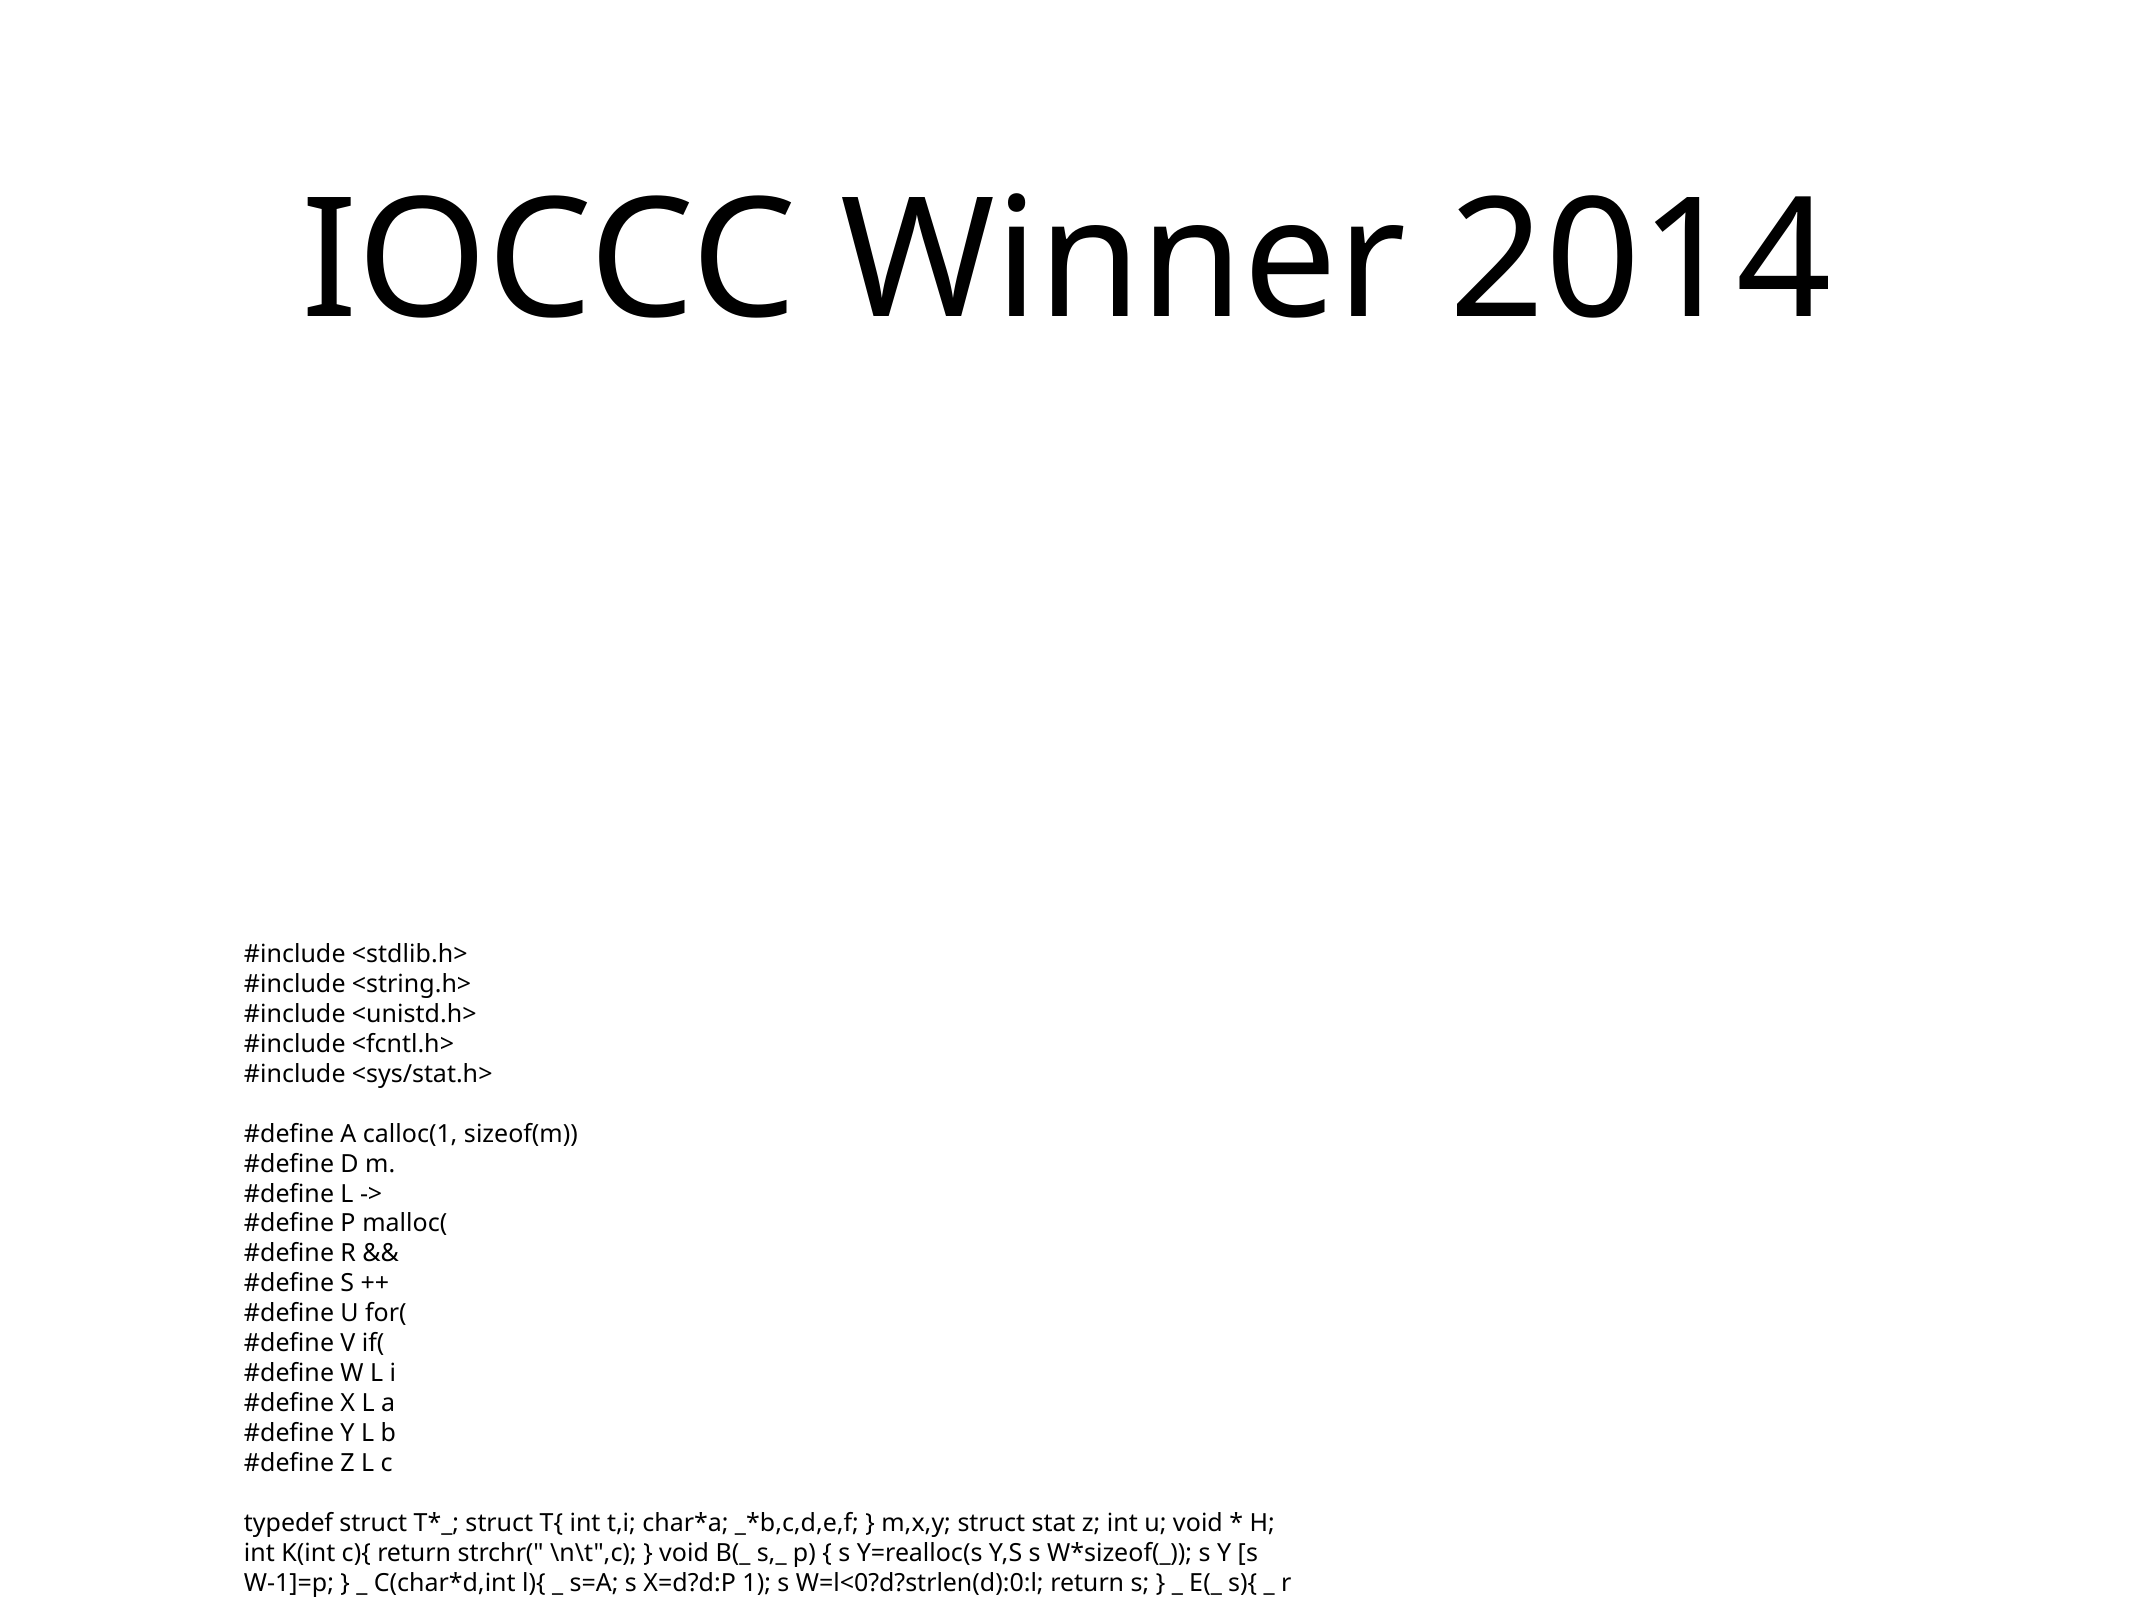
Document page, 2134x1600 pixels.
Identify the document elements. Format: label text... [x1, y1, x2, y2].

text_box #include <stdlib.h> #include <string.h> #include <unistd.h> #include <fcntl.h> #include <sys/stat.h> #define A calloc(1, sizeof(m)) #define D m. #define L -> #define P malloc( #define R && #define S ++ #define U for( #define V if( #define W L i #define X L a #define Y L b #define Z L c typedef struct T*_; struct T{ int t,i; char*a; _*b,c,d,e,f; } m,x,y; struct stat z; int u; void * H; int K(int c){ return strchr(" \n\t",c); } void B(_ s,_ p) { s Y=realloc(s Y,S s W*sizeof(_)); s Y [s W-1]=p; } _ C(char*d,int l){ _ s=A; s X=d?d:P 1); s W=l<0?d?strlen(d):0:l; return s; } _ E(_ s){ _ r =A; int i=0; U; i<s W; ){ U; i<s W R K(s X[i]); )i S; int j=i; U; j<s W R !K(s X[j]); )j S; V j-i)B( r,C(s X+i,j-i)); i=S j; } return r; } int F(_ a,_ b){ return a W==b W R !memcmp(a X,b X,a W); } void I( _ s,char c ) { char*d=P 1); *d=c ; B(s,C(d,1) ); } void J ( char*d,int l ,int o,_ v){ _ n= C(d,l); _ w; U l= 0; l <D d W; ) { w= D d Y[l S ]; V F( w Z,n)){ V o>w W) return; goto O; } } B( D d,w= A ); w Z=n; O:w W =o ; w L d=v; } int M( _ b,int p,char*t,int g ){ _ f= A; f L e= A; f X=t; int h=g ,i=0,j=0,n=b W ; char c=0, d,*o =b X ; U; p<n; ){ t=j?"":f X ; int k=p; _ r=H ; U; p <n; ){ int l = 0; U; p<n R o[p]==92 ; ){ l S; p S; } c=o [p S ]; V c^10||! l% 2 ||!g){ d=c== 35 R !i R!g|| c== 10 R g^2; V d||strchr(t,c )) { r=C(o+k,p-k- d*l/ 2-1); V d R l%2) { r X[r W-1] =c^35 ?32: c; c =0; } break; } } c=0; } V!j)B (f L e,r?r:C(o+k, n-k) ); r =A; switch(c){ case 35:j S; case 0:break; case 10:goto O; case 36:switch(d=o[p S]){ case 36:I(f L e, d); break; default:I(r Z=A,d); goto o; case 40:case 123:r L f=f; r L e=A; r X=d^40?"}$":")$"; f=r; } break; default:V f L f){ r Z=f L e; f=f L f; o:r L t S; B(f L e,r); } else goto O; } i=f L f R g==1; g=i?0:h; } O: x.c=f L e; x.t=c; return p; } _ N(_ s){ _ o=C(H,0); U int i=0; i<s W; ){ _ p=s Y[i S]; V p L t){ _ n=N(p Z); p=C(H,0); U int j=0; j<D d W; ){ _ w=D d Y[j S]; V F(w Z,n)){ M(w L d,0,"$",2) ; p=N(x.c); break; } } } o X=realloc(o X,o W+=p W); memcpy(o X+o W-p W,p X,p W); } return o; } _ O(_ t){ U int i=0; i<D e W; ){ _ s=D e Y[i S]; V F(s Z,t))return s; }_ s=A; s Z=t; s L d=A; s L t--; B(D e,s); return s; } void Q(_ s){ _ d=s Z; V!stat(memcpy(calloc(1,d W+1),d X,d W),&z))s L t=z.st_mtime; V!s W S){ u=!s L d W R s L t<0; int i=0,j,k=s L t<0; _ c=H,t; U; !u R i<s L d W; ){ _ a=s L d Y[i S] ; U j=0; !u R j<a L d W; ){ Q(t=O(a L d Y[j S])); k|=t L t<0||t L t>s L t; } V a Z W){ c=a Z; V a L d W)J("<", 1, 0, *a L d Y); } } U j=0; !u R c R k R j<c W; ){ J("@",1,0,d); s=N(c Y[j S]); U; s W R strchr("@+-",*s X); )s X S; u=system(s X); } } } void G(_ b){ U; b W R K(*b X); ){ b X S; b W--; } } int main(int i,char**a,char**e){ D d=A; D e=A; D c=A; char p[]="NBLF\1Nblfgjmf\1",*q=p; U; (*q++)--; ); J(p,4,0,C(*a S,-1)); U i=0; i<3; i+=2){ U; *a; ){ q=*a; U; *q R*q^61; )q S; V*q)J(*a,q-*a,i+1,C(q +1,-1)); else V!i)B(D c,C(*a,-1)); a S; } a=e; } stat(p+5,&z); i=z.st_size; _ b=C(H,0),c,d; b W=read (open(p+5,0),b X=P i),i); U; u<i; ){ V b X[u]^9){ U; u<i R K(b X[u]); )u S; u=M(b,u,"=:$",0); y = x; switch(x.t){ case 58:u=M(b,u,"$",0); D f=c=A; c L d=E(N(x.c)); c Z=A; d=E(N(y.c)); U; d W--; )B(O(*d Y S) L d,c); break; case 61:u=M(b,u,"",0); G(c=N(x.c)); G(d=N(y.c)); U; d W--R K(d X[d W]); ); J(d X ,S d W,2,c); } } else { u=M(b,S u,"$",1); I(x.c,0); B(D f Z,x.c); } } V!D c W R D e W)B(D c,D e Y[0] Z); U u=0; !u R D c W--; )Q(O(*D c Y S)); return u; } [235, 899, 1814, 1600]
title IOCCC Winner 2014 [155, 72, 1978, 428]
